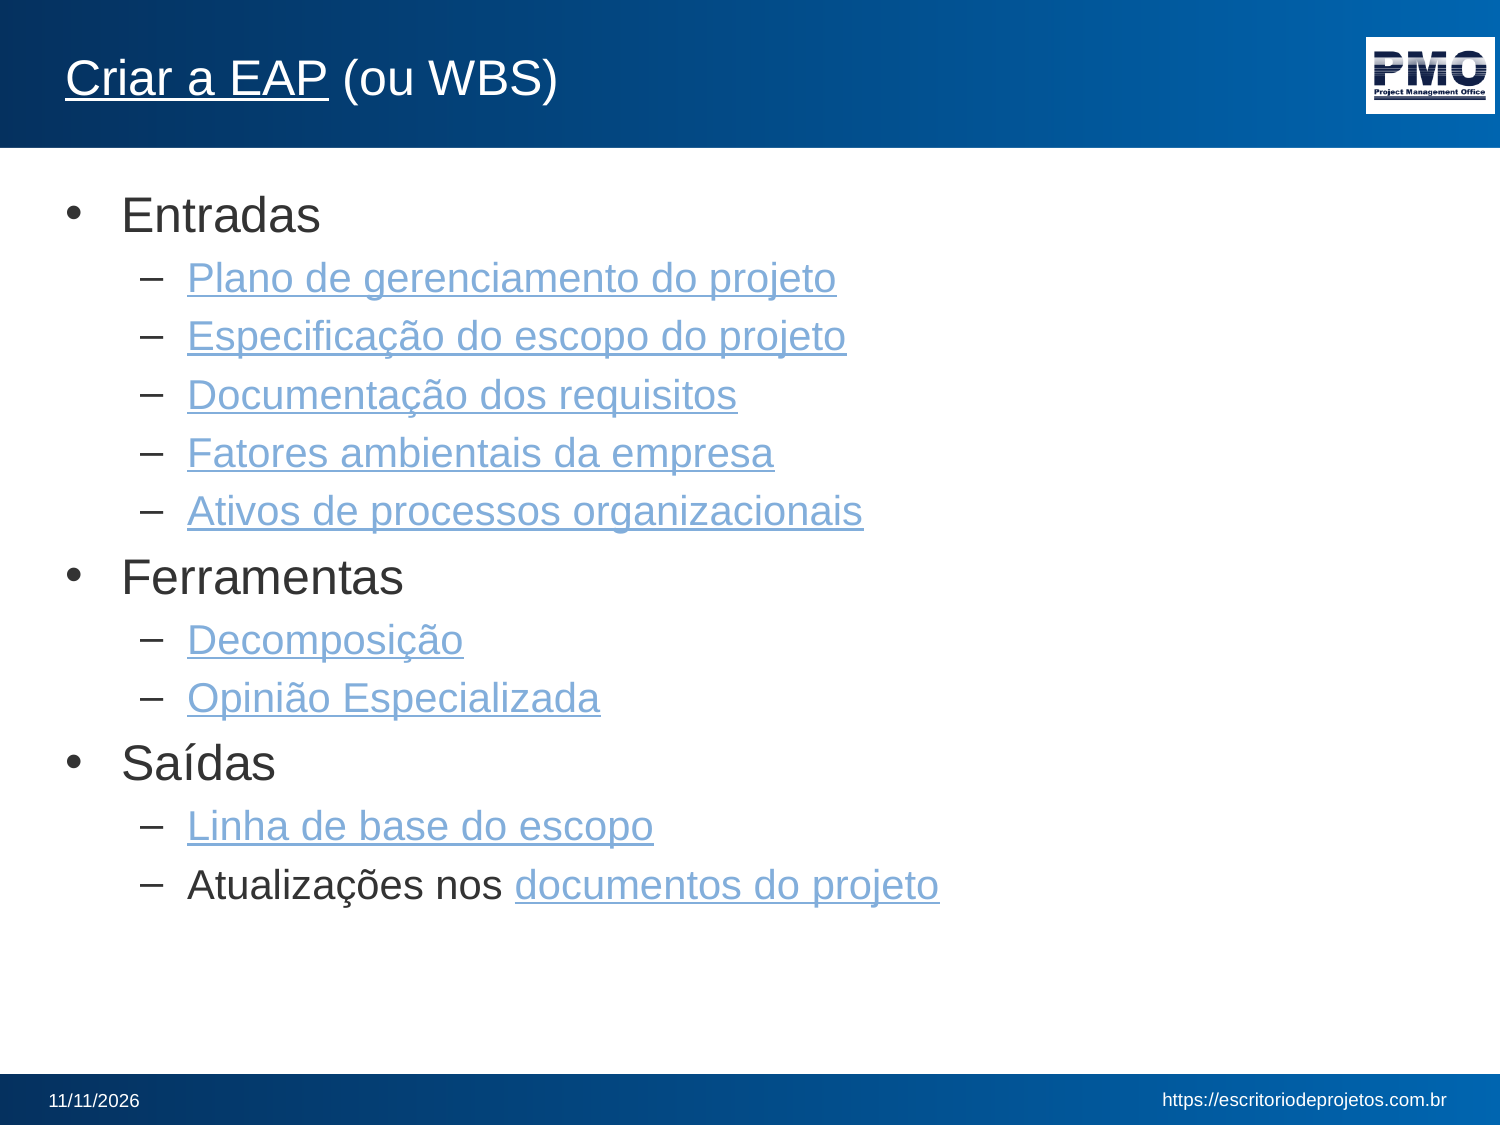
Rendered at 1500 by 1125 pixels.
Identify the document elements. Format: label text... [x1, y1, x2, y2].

title Criar a EAP (ou WBS) [50, 12, 1299, 138]
picture [1366, 37, 1495, 114]
list Entradas Plano de gerenciamento do projeto Especificação do escopo do projeto Documentação dos requisitos Fatores ambientais da empresa Ativos de processos organizacionais Ferramentas Decomposição Opinião Especializada Saídas Linha de base do escopo Atualizações nos documentos do projeto [50, 174, 1386, 1050]
